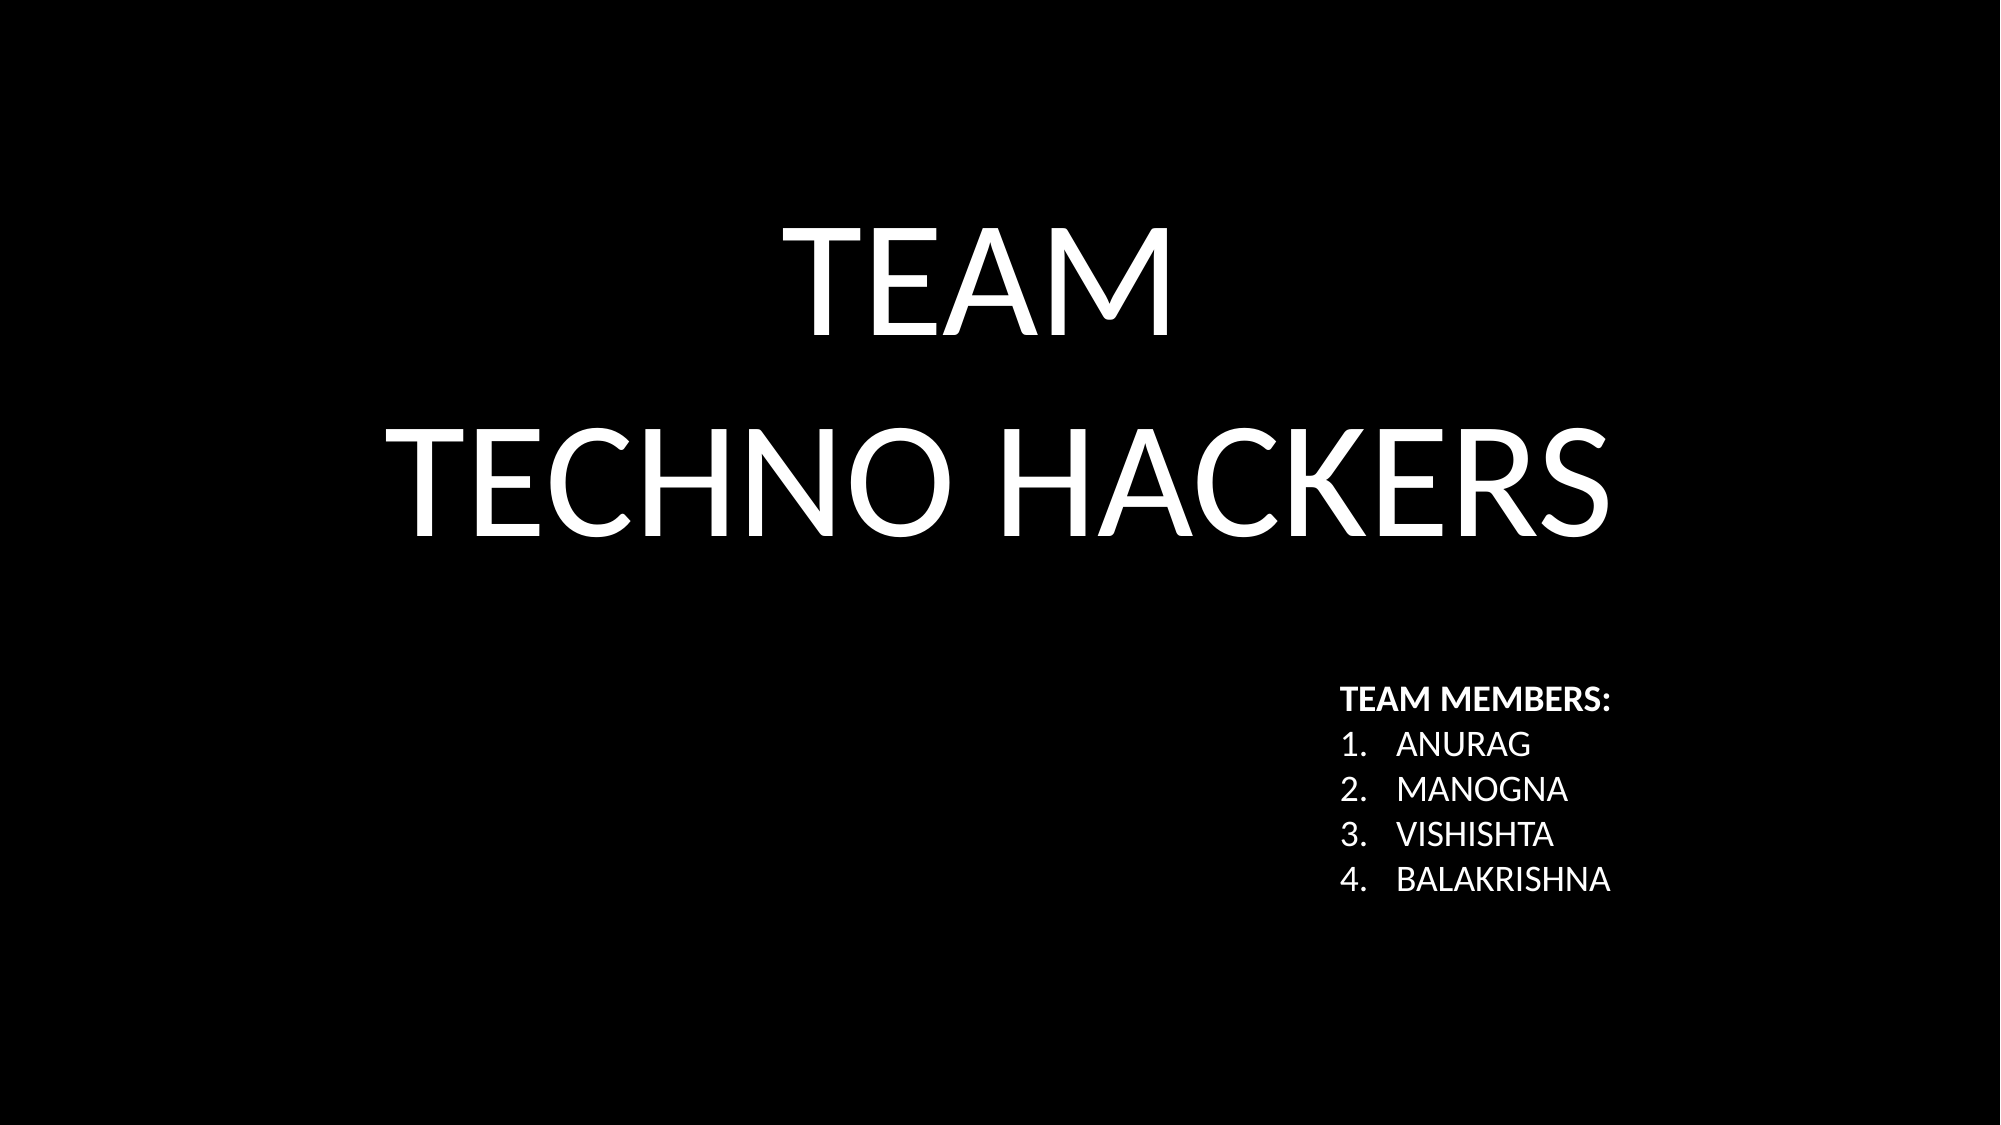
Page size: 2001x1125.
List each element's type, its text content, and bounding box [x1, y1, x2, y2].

subtitle TEAM TECHNO HACKERS [231, 184, 1732, 456]
text_box TEAM MEMBERS: ANURAG MANOGNA VISHISHTA BALAKRISHNA [1325, 666, 1875, 907]
title TEAM TECHNO HACKERS Anurag [249, 184, 1750, 576]
